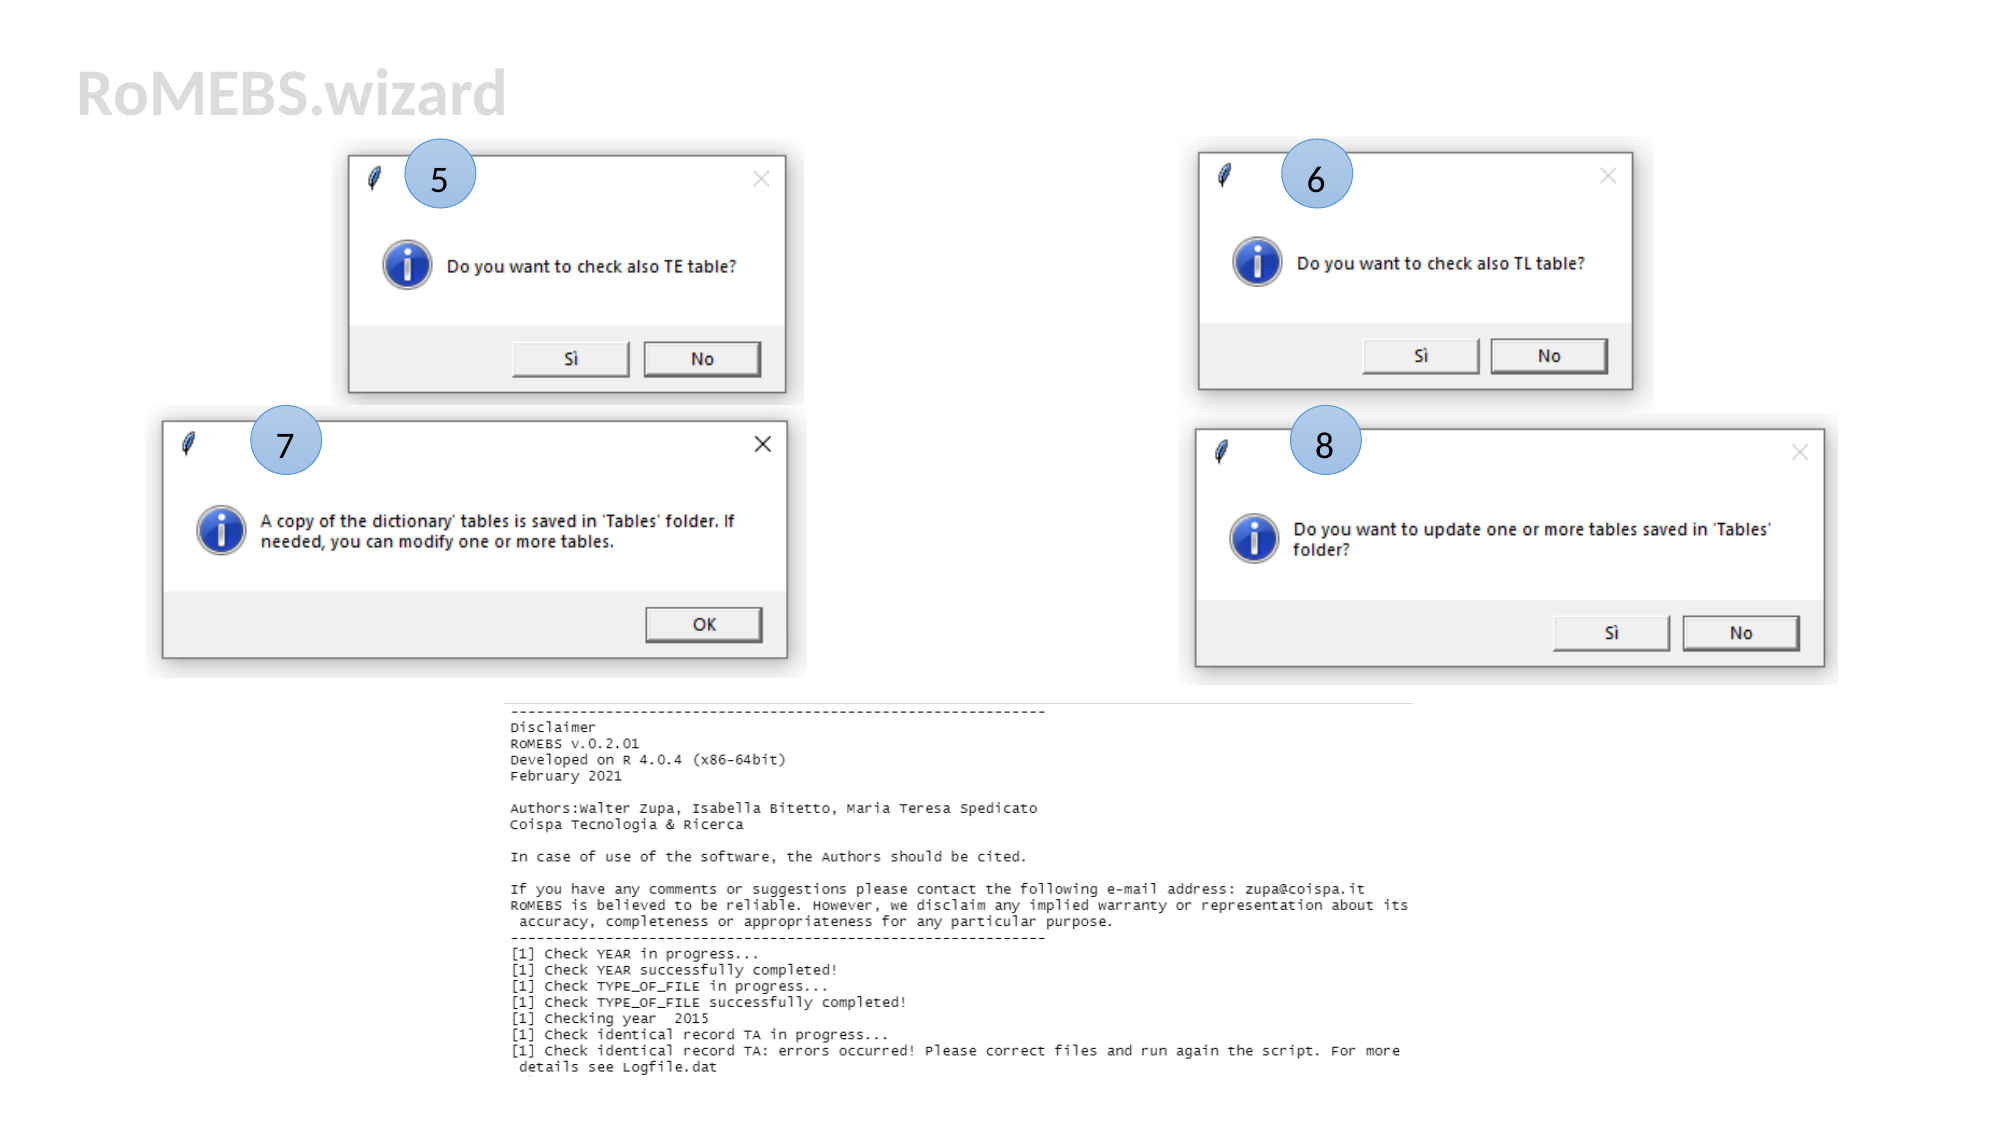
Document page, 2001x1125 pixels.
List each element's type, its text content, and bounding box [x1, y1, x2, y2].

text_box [250, 405, 322, 475]
picture [145, 138, 807, 678]
picture [1178, 135, 1838, 685]
picture [504, 703, 1413, 1077]
text_box RoMEBS.wizard [61, 41, 536, 137]
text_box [1290, 405, 1362, 475]
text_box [404, 138, 476, 208]
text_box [1281, 138, 1353, 208]
